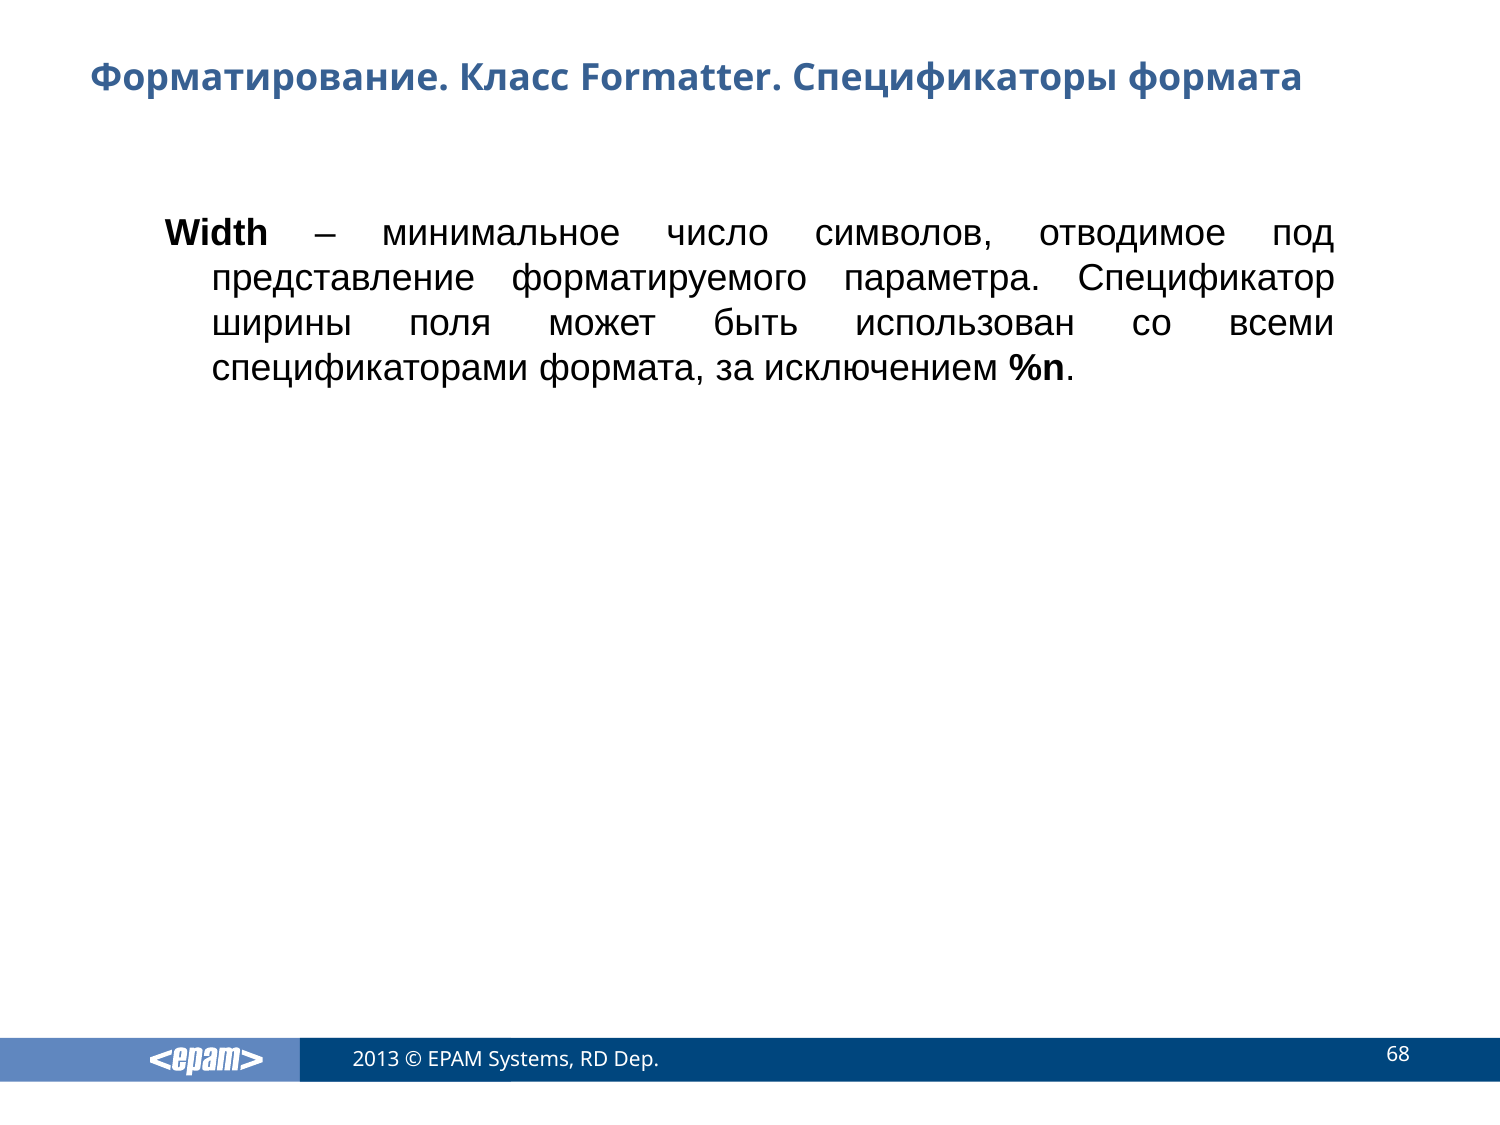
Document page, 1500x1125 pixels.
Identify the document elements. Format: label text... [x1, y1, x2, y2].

footer 2013 © EPAM Systems, RD Dep. [337, 1028, 738, 1088]
list Width – минимальное число символов, отводимое под представление форматируемого параметра. Спецификатор ширины поля может быть использован со всеми спецификаторами формата, за исключением %n. [150, 200, 1350, 988]
title Форматирование. Класс Formatter. Спецификаторы формата [75, 45, 1425, 163]
slide_number 68 [1262, 1025, 1425, 1085]
